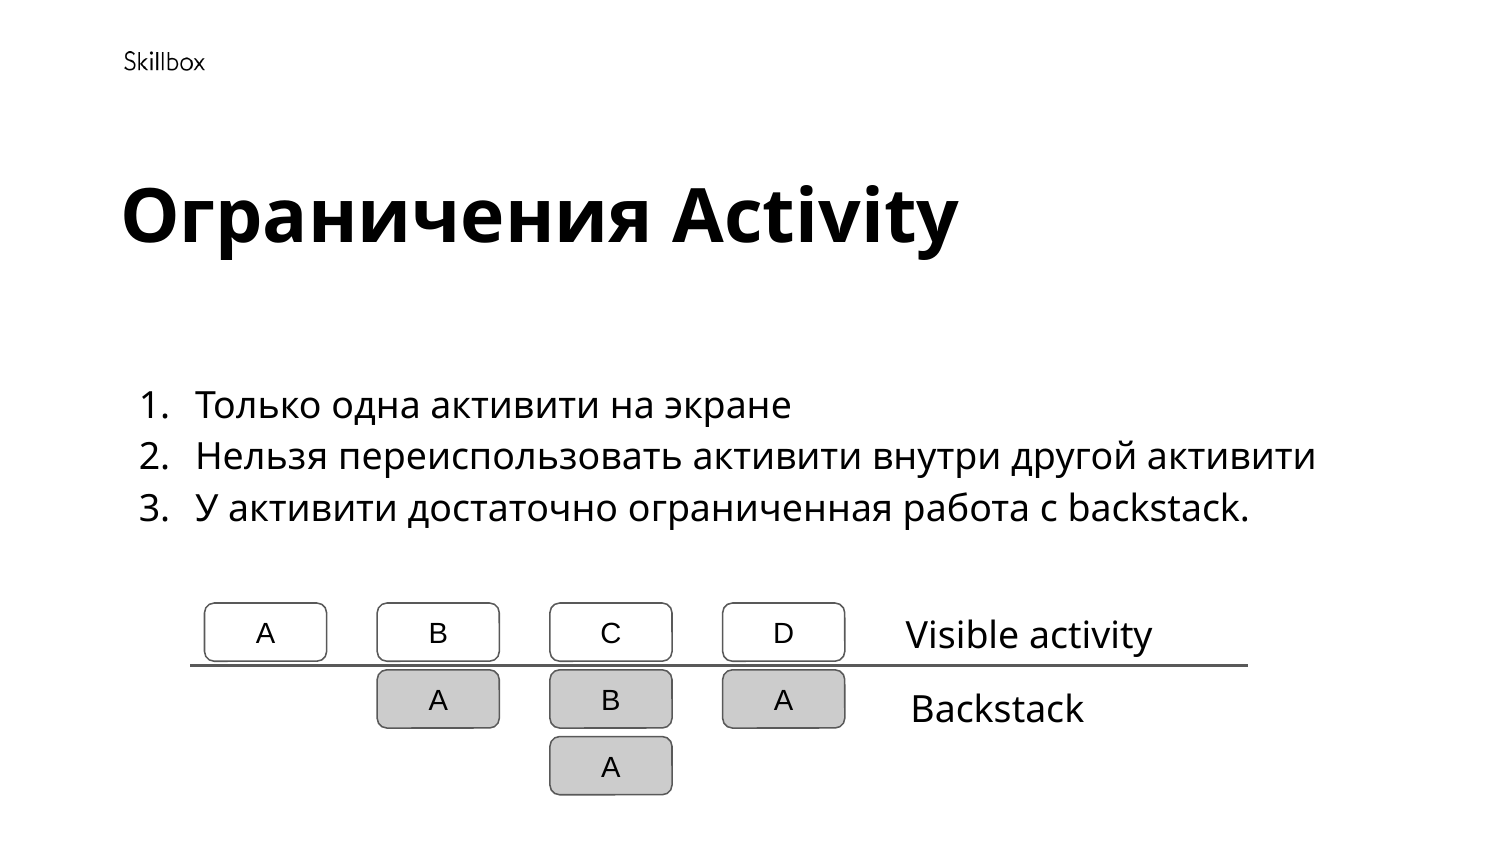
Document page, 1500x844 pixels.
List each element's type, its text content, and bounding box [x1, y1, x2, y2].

text_box B [549, 675, 673, 729]
text_box Ограничения Activity [120, 167, 1371, 346]
text_box A [549, 736, 673, 795]
text_box D [722, 603, 845, 662]
text_box Visible activity [890, 596, 1216, 655]
text_box A [377, 675, 500, 729]
text_box Только одна активити на экране Нельзя переиспользовать активити внутри другой активити У активити достаточно ограниченная работа с backstack. [120, 373, 1371, 774]
text_box B [377, 603, 500, 662]
text_box A [722, 675, 845, 729]
picture [124, 51, 205, 71]
text_box C [549, 603, 673, 662]
text_box A [204, 603, 327, 662]
text_box Backstack [895, 675, 1221, 728]
